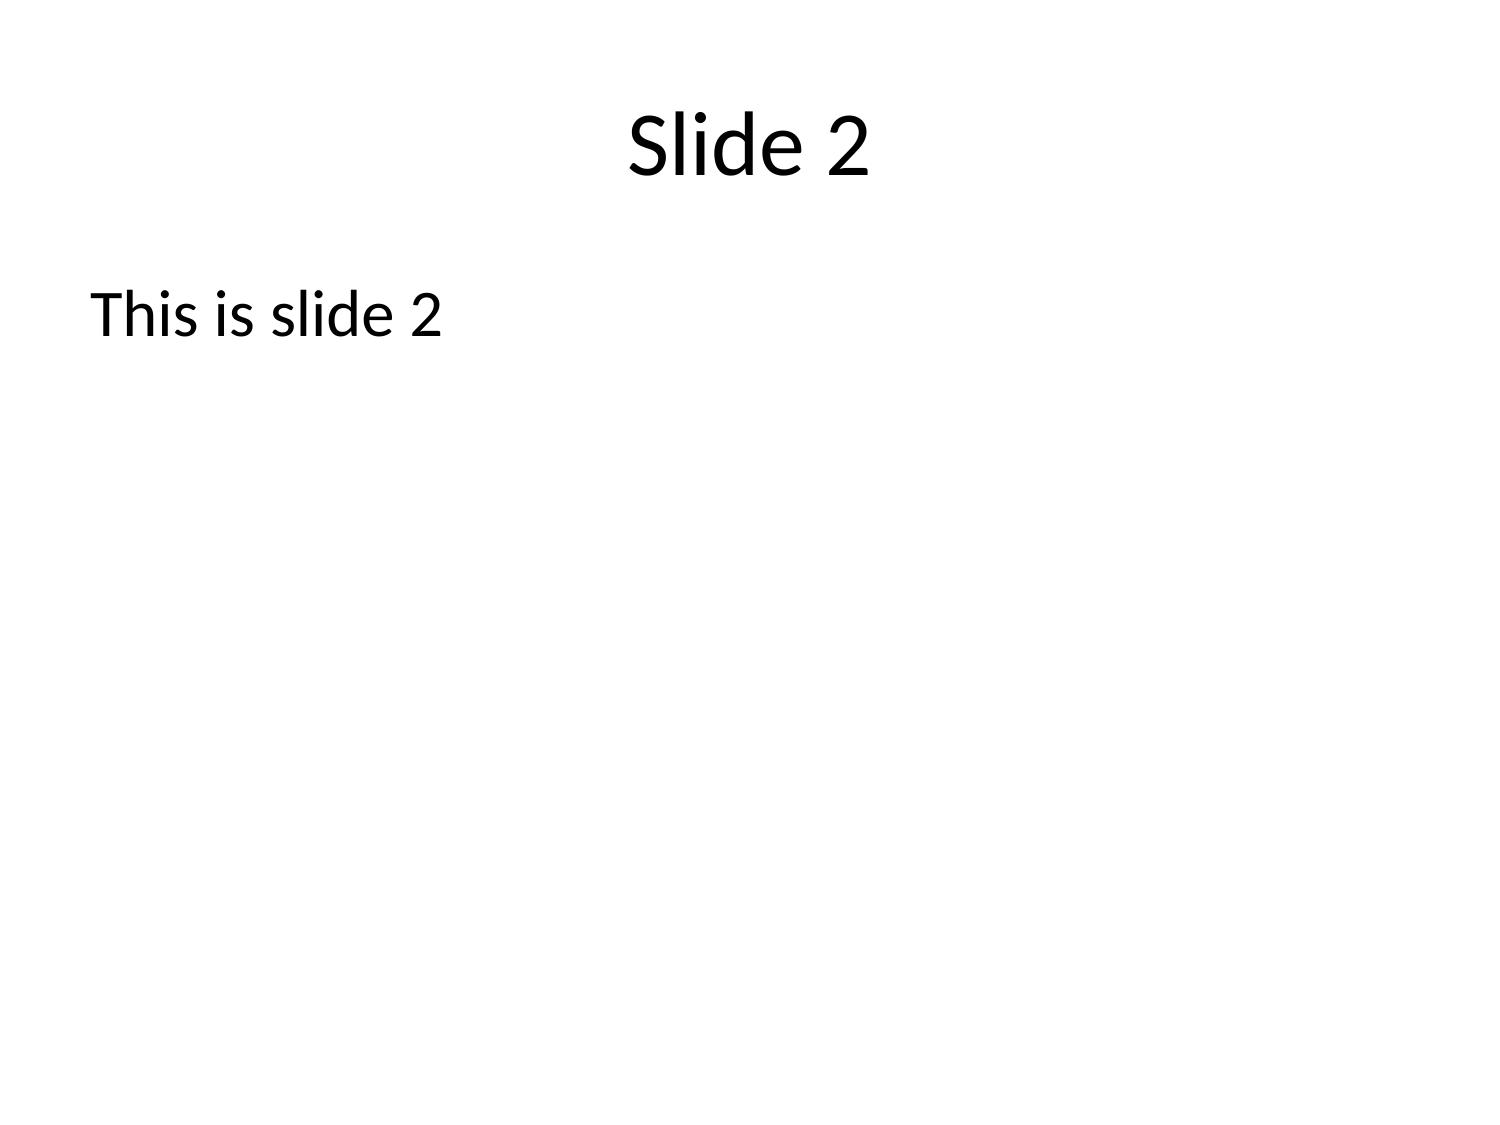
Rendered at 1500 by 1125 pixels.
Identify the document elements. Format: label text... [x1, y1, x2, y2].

list This is slide 2 [75, 262, 1425, 1005]
title Slide 2 [75, 45, 1425, 233]
